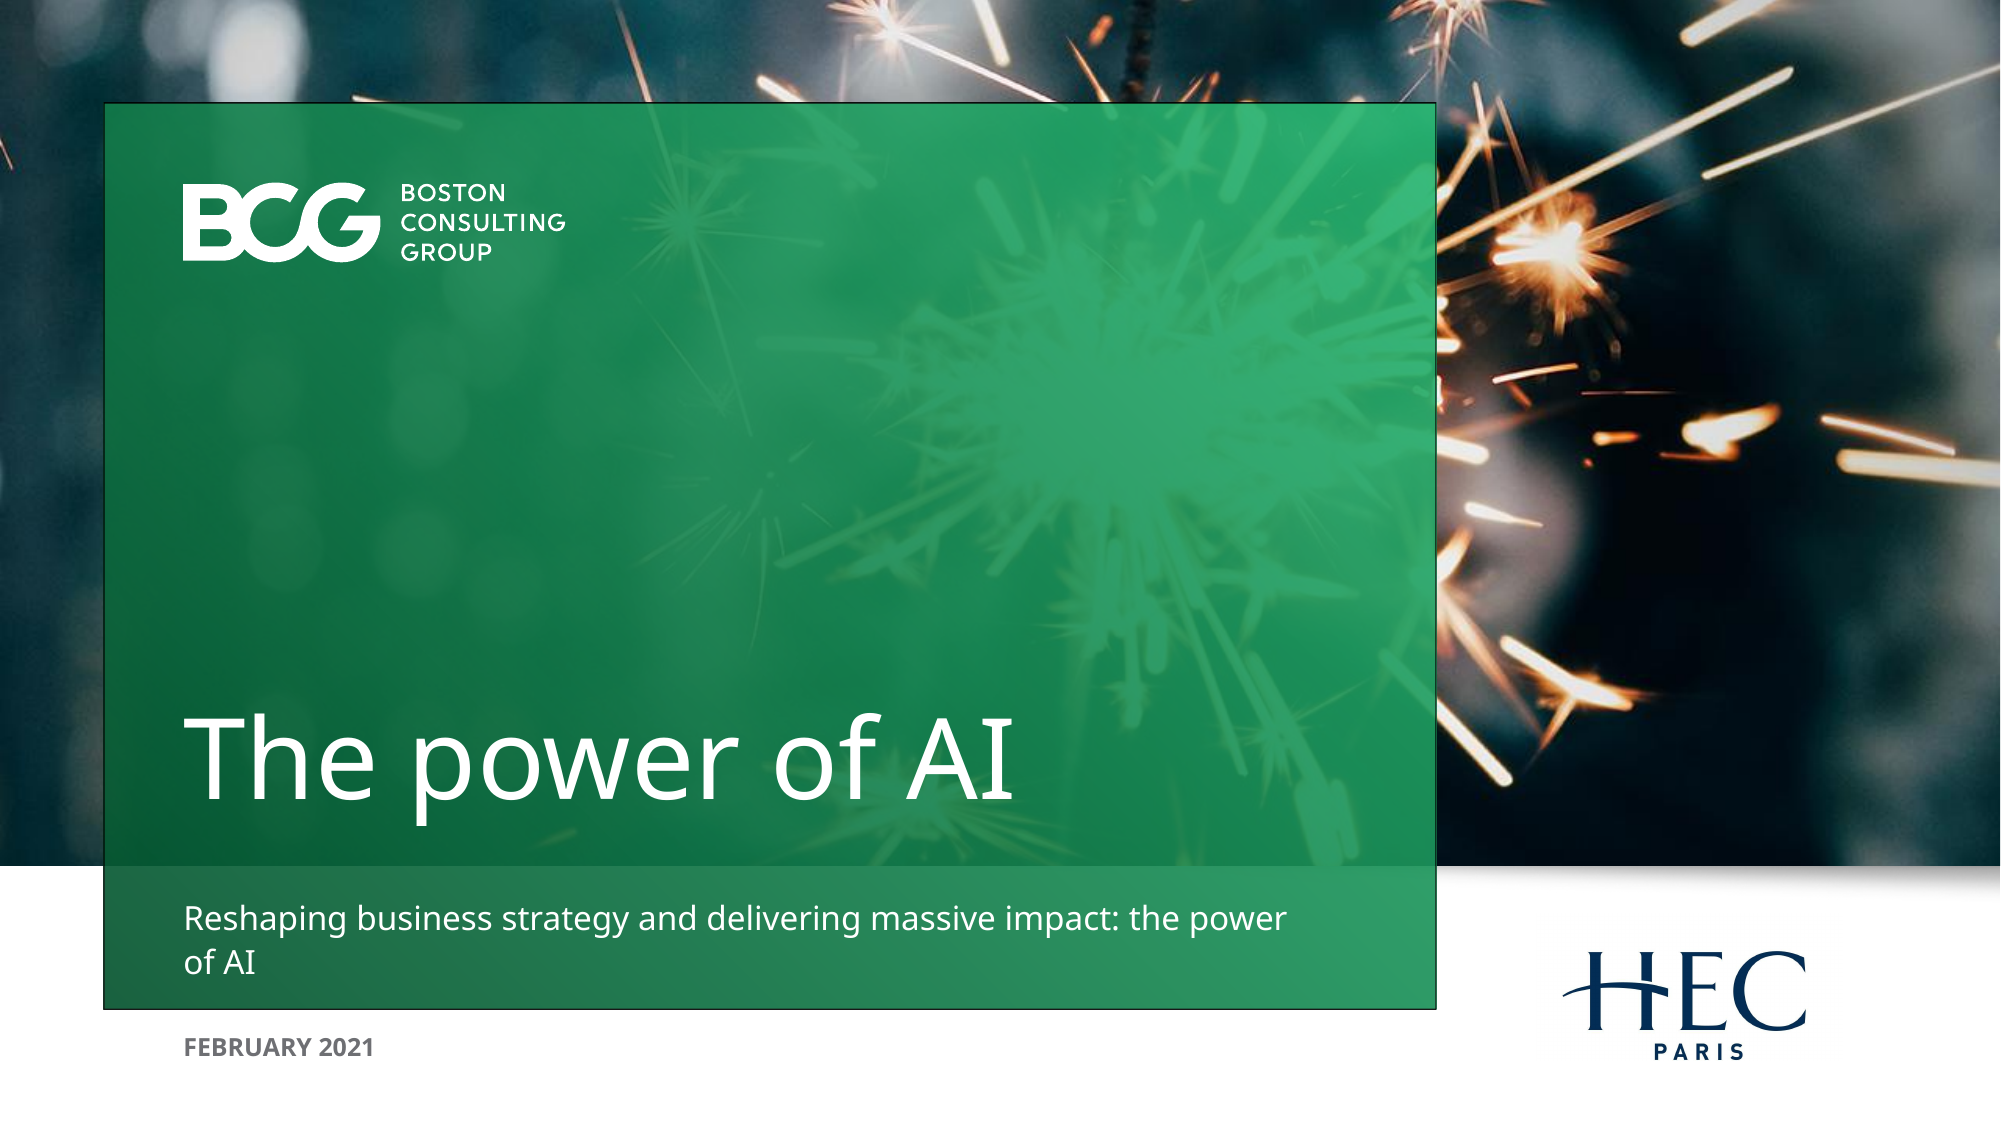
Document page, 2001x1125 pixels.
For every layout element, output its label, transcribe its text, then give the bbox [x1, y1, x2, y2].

picture [0, 0, 2001, 1062]
title The power of AI [183, 309, 1311, 825]
list February 2021 [183, 1018, 1311, 1072]
subtitle Reshaping business strategy and delivering massive impact: the power of AI [183, 901, 1323, 974]
